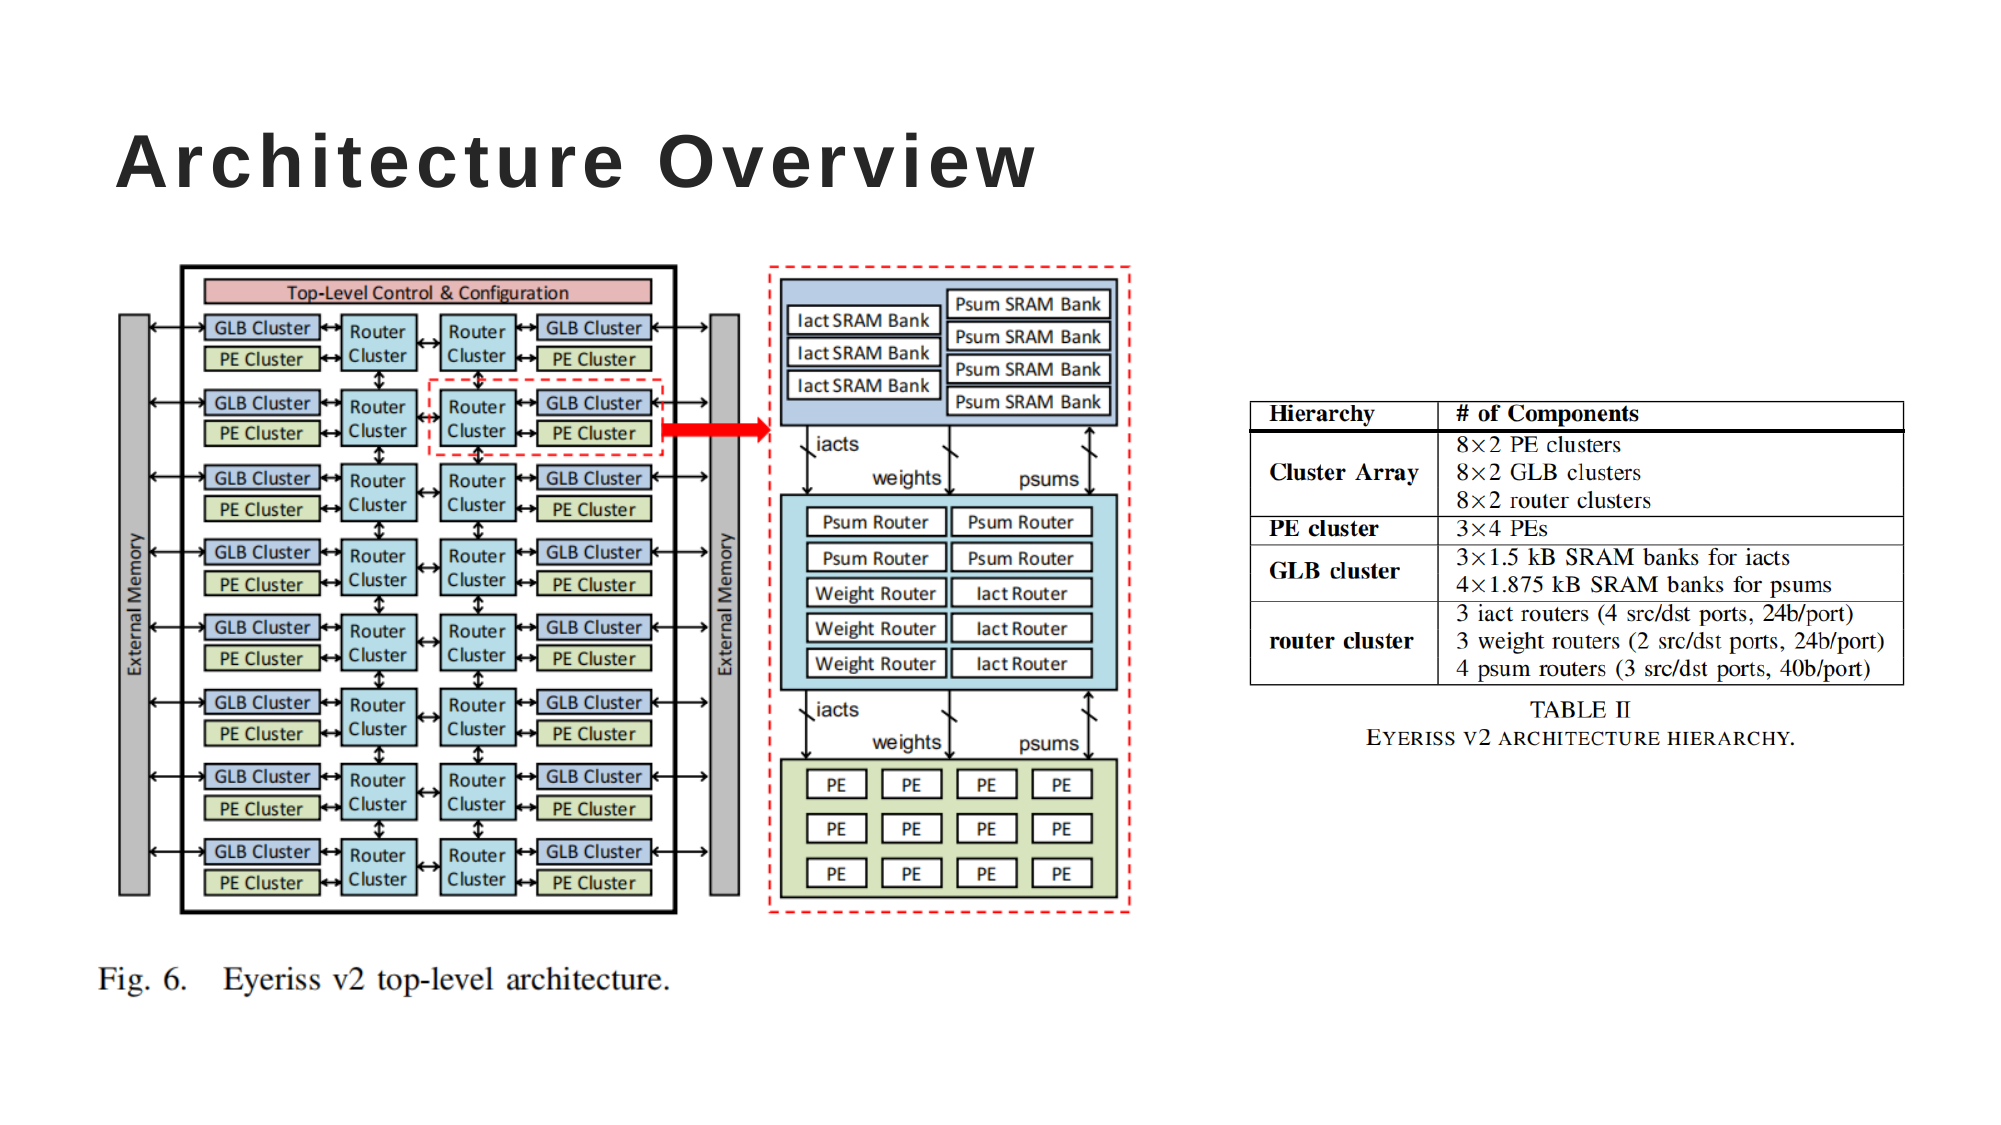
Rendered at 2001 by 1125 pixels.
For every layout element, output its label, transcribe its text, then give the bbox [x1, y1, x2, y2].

picture [1218, 382, 1934, 764]
picture [87, 228, 1178, 1026]
title Architecture Overview [99, 99, 1900, 216]
